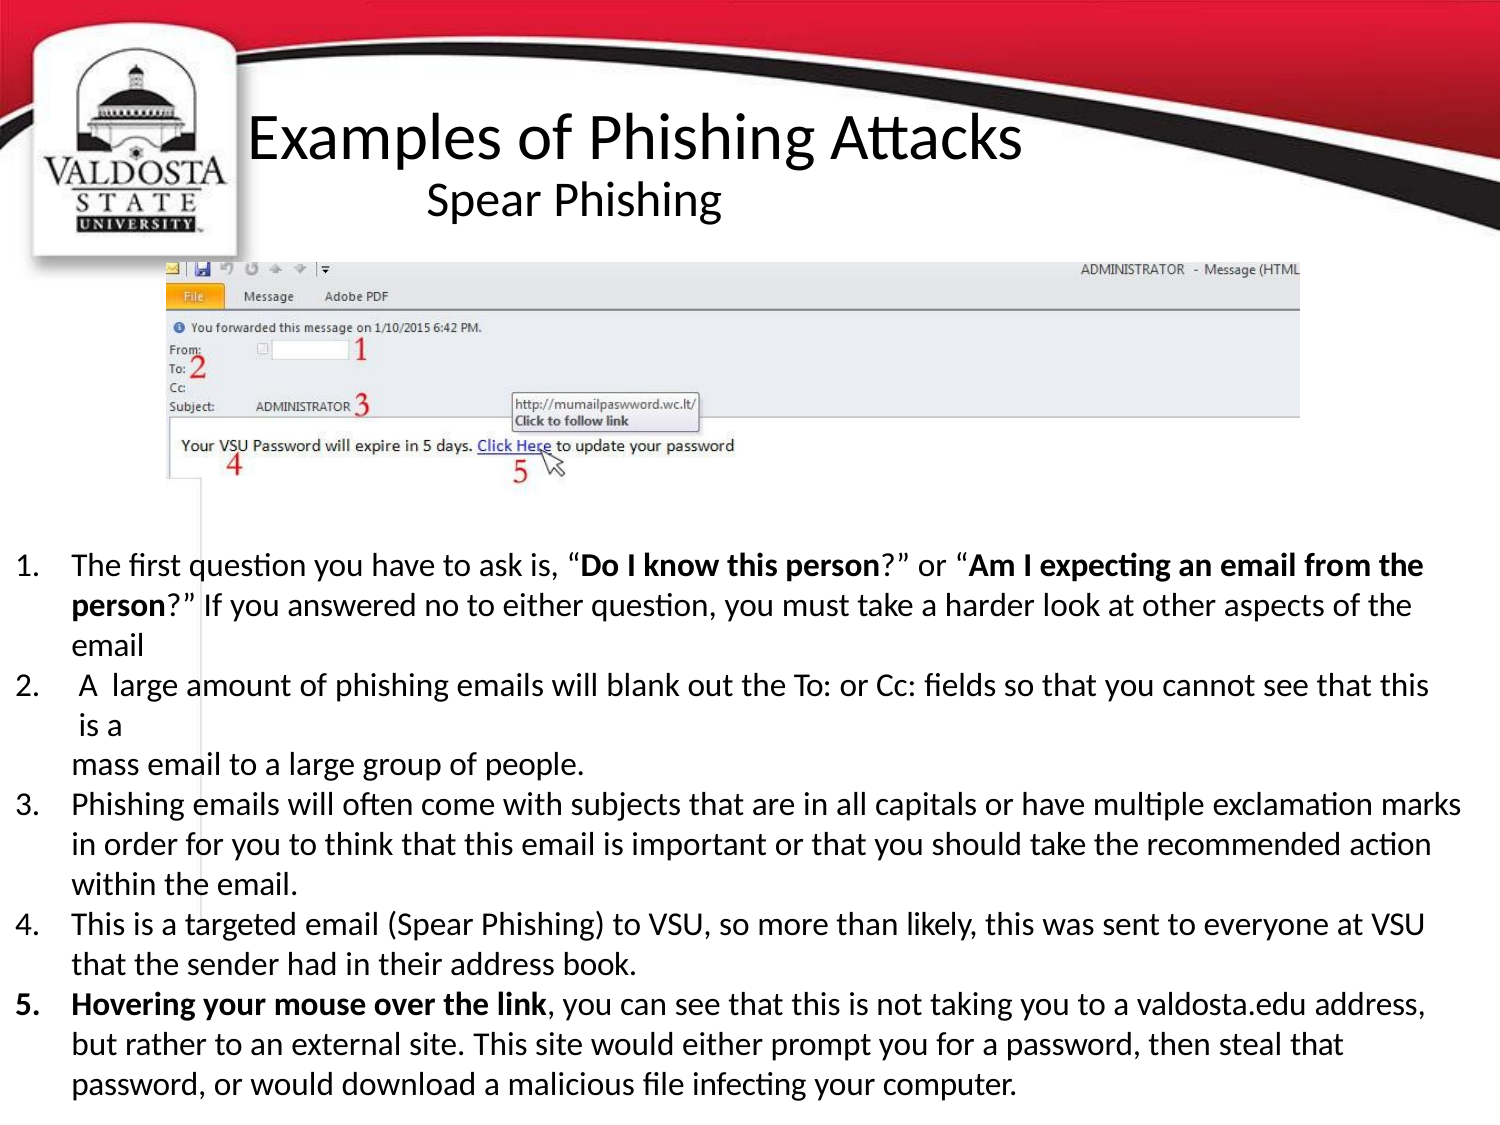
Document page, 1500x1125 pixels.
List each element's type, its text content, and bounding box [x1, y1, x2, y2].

text_box The first question you have to ask is, “Do I know this person?” or “Am I expecting an email from the person?” If you answered no to either question, you must take a harder look at other aspects of the email A large amount of phishing emails will blank out the To: or Cc: fields so that you cannot see that this is a mass email to a large group of people. Phishing emails will often come with subjects that are in all capitals or have multiple exclamation marks in order for you to think that this email is important or that you should take the recommended action within the email. This is a targeted email (Spear Phishing) to VSU, so more than likely, this was sent to everyone at VSU that the sender had in their address book. Hovering your mouse over the link, you can see that this is not taking you to a valdosta.edu address, but rather to an external site. This site would either prompt you for a password, then steal that password, or would download a malicious file infecting your computer. [12, 541, 1486, 1102]
title Examples of Phishing Attacks Spear Phishing [245, 97, 1255, 260]
picture [0, 0, 1500, 924]
